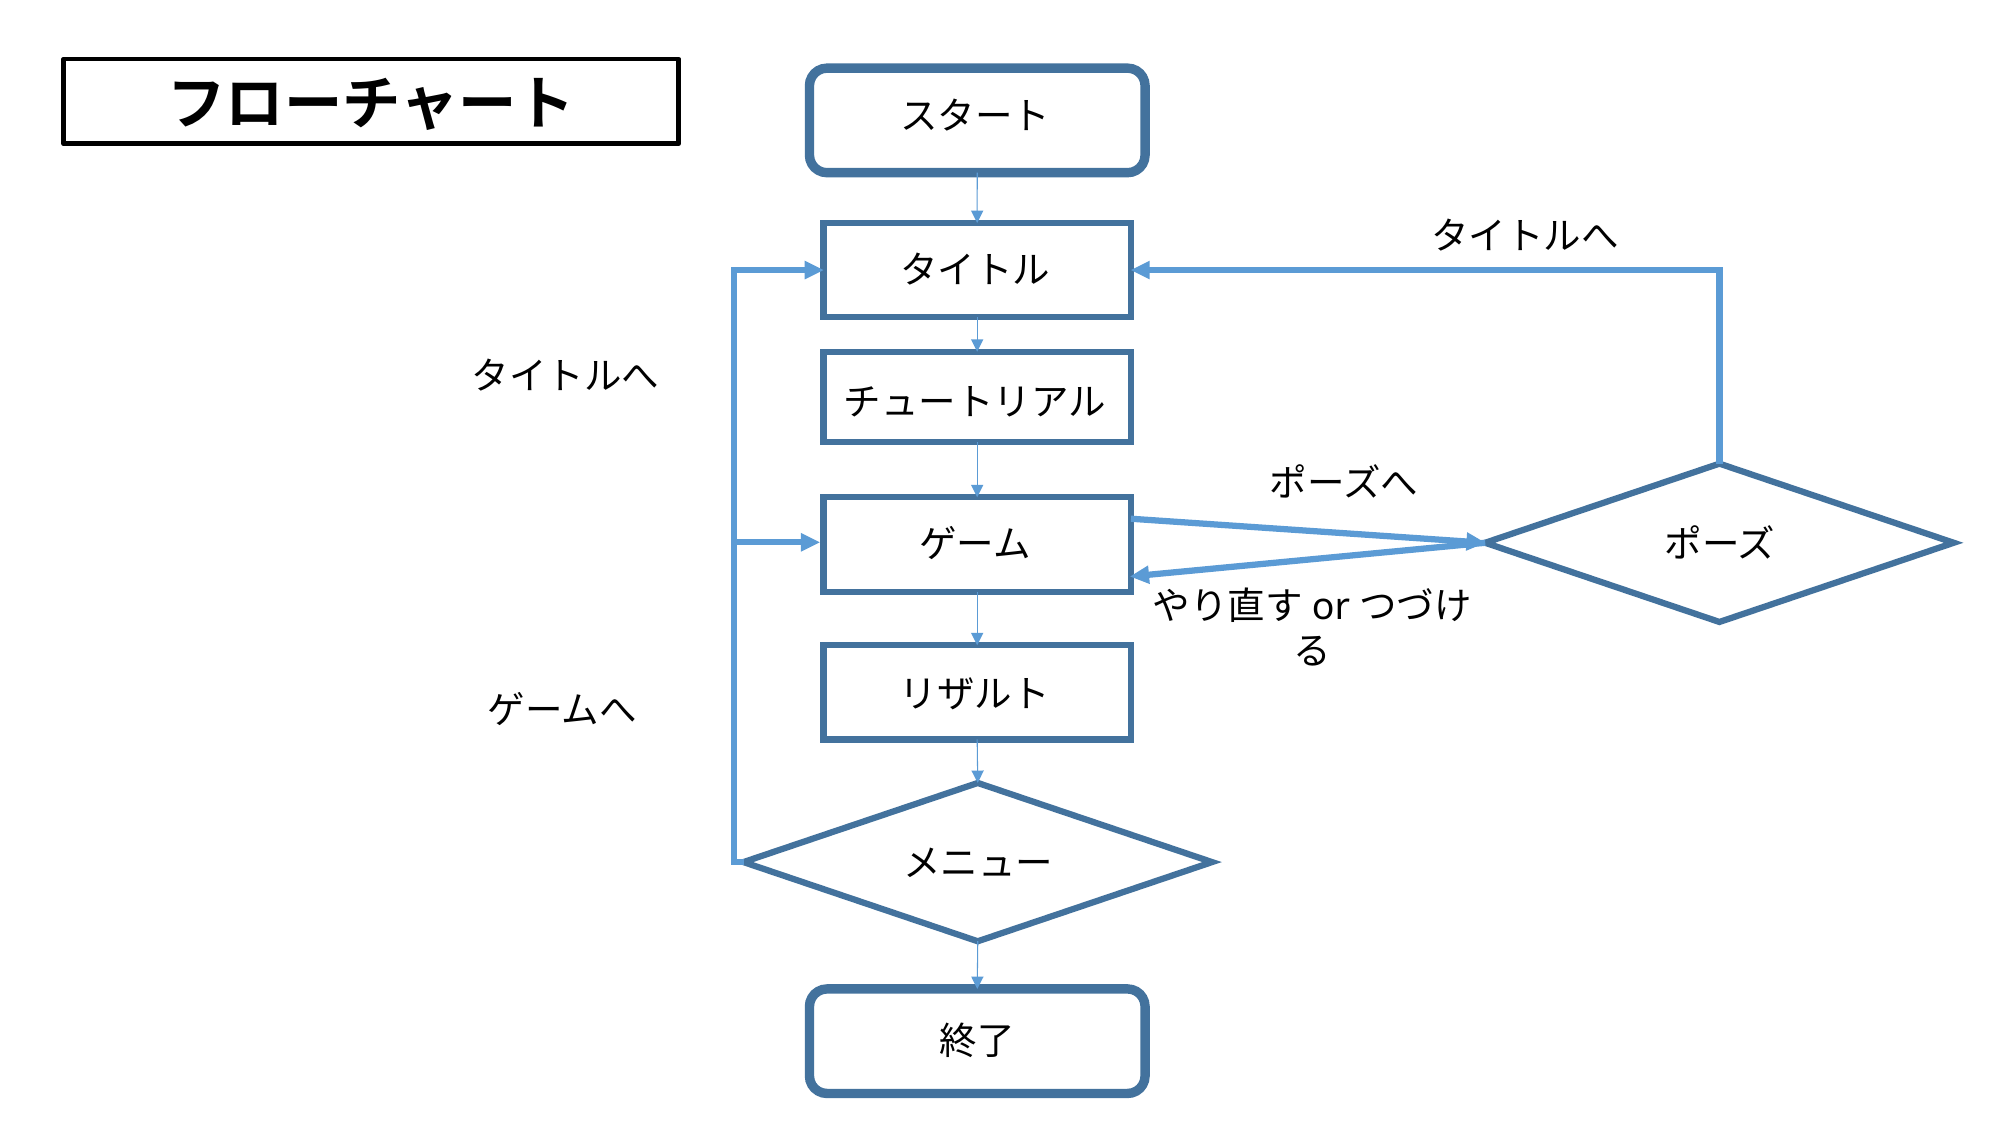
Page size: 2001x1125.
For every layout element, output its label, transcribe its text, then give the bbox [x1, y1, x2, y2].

text_box リザルト [834, 662, 1116, 723]
text_box [1523, 463, 1957, 624]
text_box [822, 222, 1132, 318]
text_box [824, 573, 1130, 593]
text_box スタート [862, 84, 1088, 145]
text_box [1131, 518, 1328, 542]
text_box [1328, 72, 1523, 661]
text_box [808, 987, 1147, 1095]
text_box ゲーム [824, 512, 1131, 573]
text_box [1130, 542, 1328, 577]
text_box 終了 [864, 1009, 1091, 1070]
text_box ゲームへ [421, 678, 703, 739]
text_box メニュー [877, 831, 1079, 892]
text_box タイトルへ [1523, 204, 1666, 265]
text_box [824, 351, 1132, 443]
text_box フローチャート [63, 59, 679, 144]
text_box [824, 496, 1132, 515]
text_box タイトルへ [425, 345, 706, 405]
text_box ポーズへ [1203, 451, 1328, 512]
text_box [808, 67, 1147, 174]
text_box タイトル [862, 238, 1088, 299]
text_box やり直すorつづける [1124, 574, 1500, 680]
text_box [743, 270, 824, 863]
text_box [744, 782, 1216, 943]
text_box [824, 644, 1132, 741]
text_box ポーズ [1619, 512, 1821, 573]
text_box チュートリアル [824, 370, 1131, 431]
